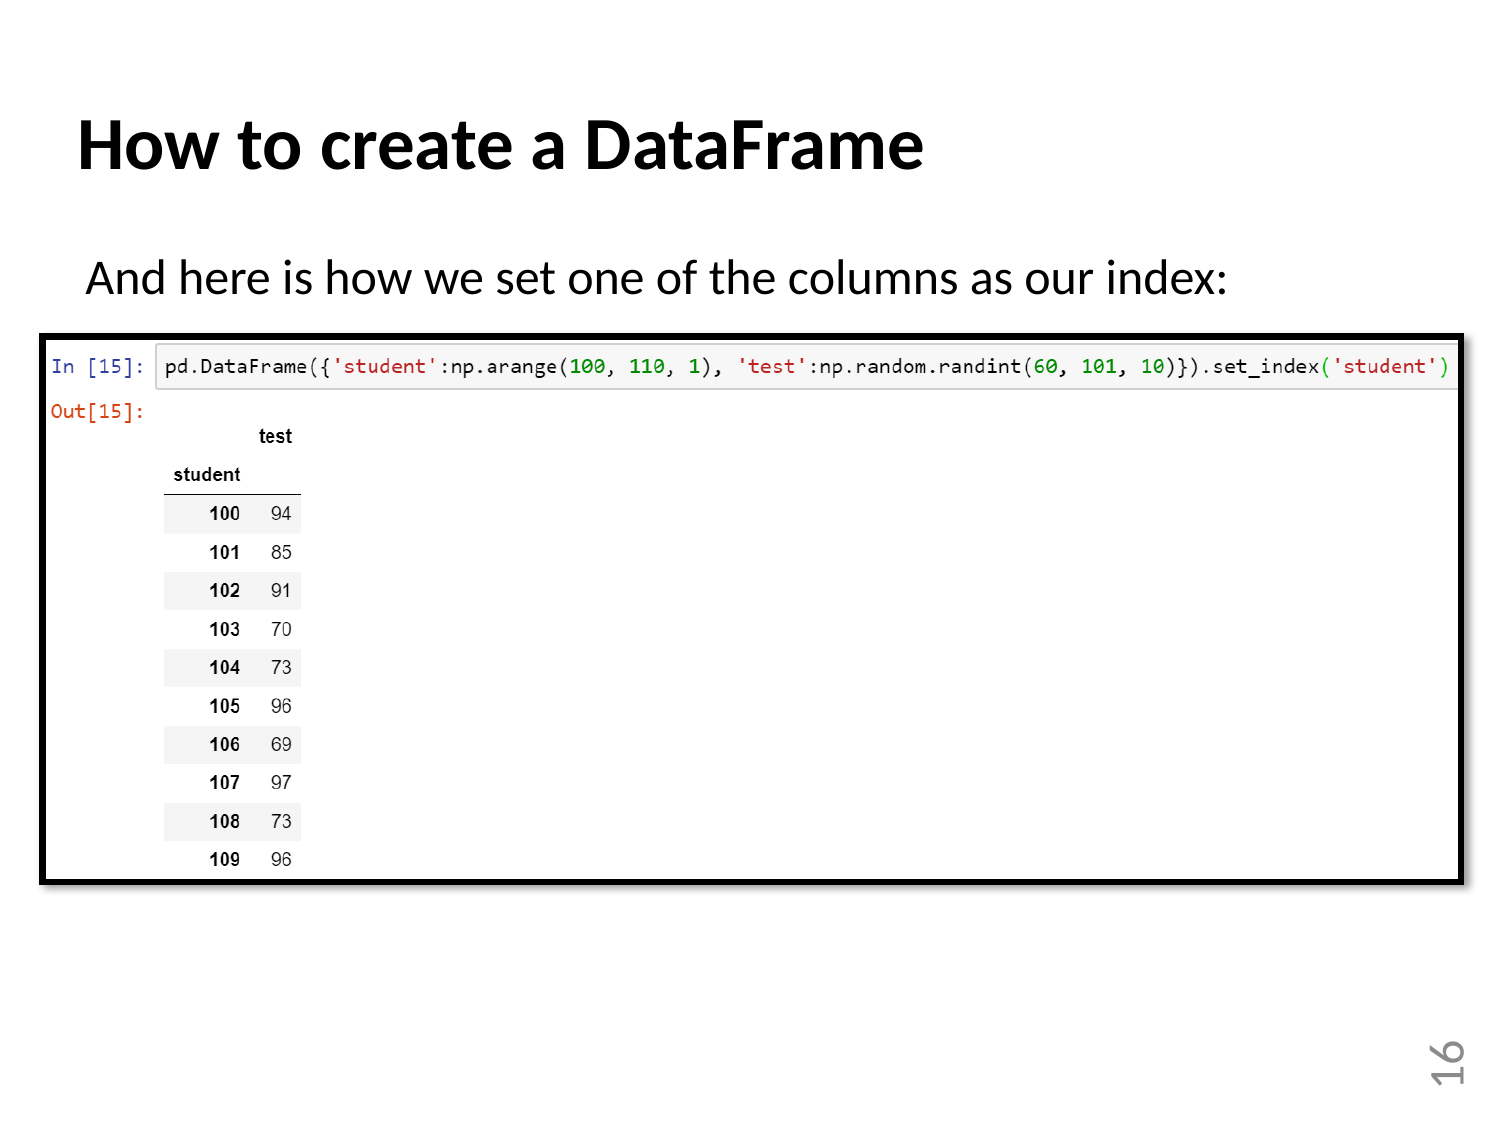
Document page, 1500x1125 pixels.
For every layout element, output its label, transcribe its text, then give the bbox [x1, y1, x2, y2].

slide_number 16 [1412, 1025, 1475, 1125]
text_box And here is how we set one of the columns as our index: [70, 237, 1434, 313]
picture [45, 339, 1459, 880]
text_box How to create a DataFrame [62, 87, 1450, 193]
